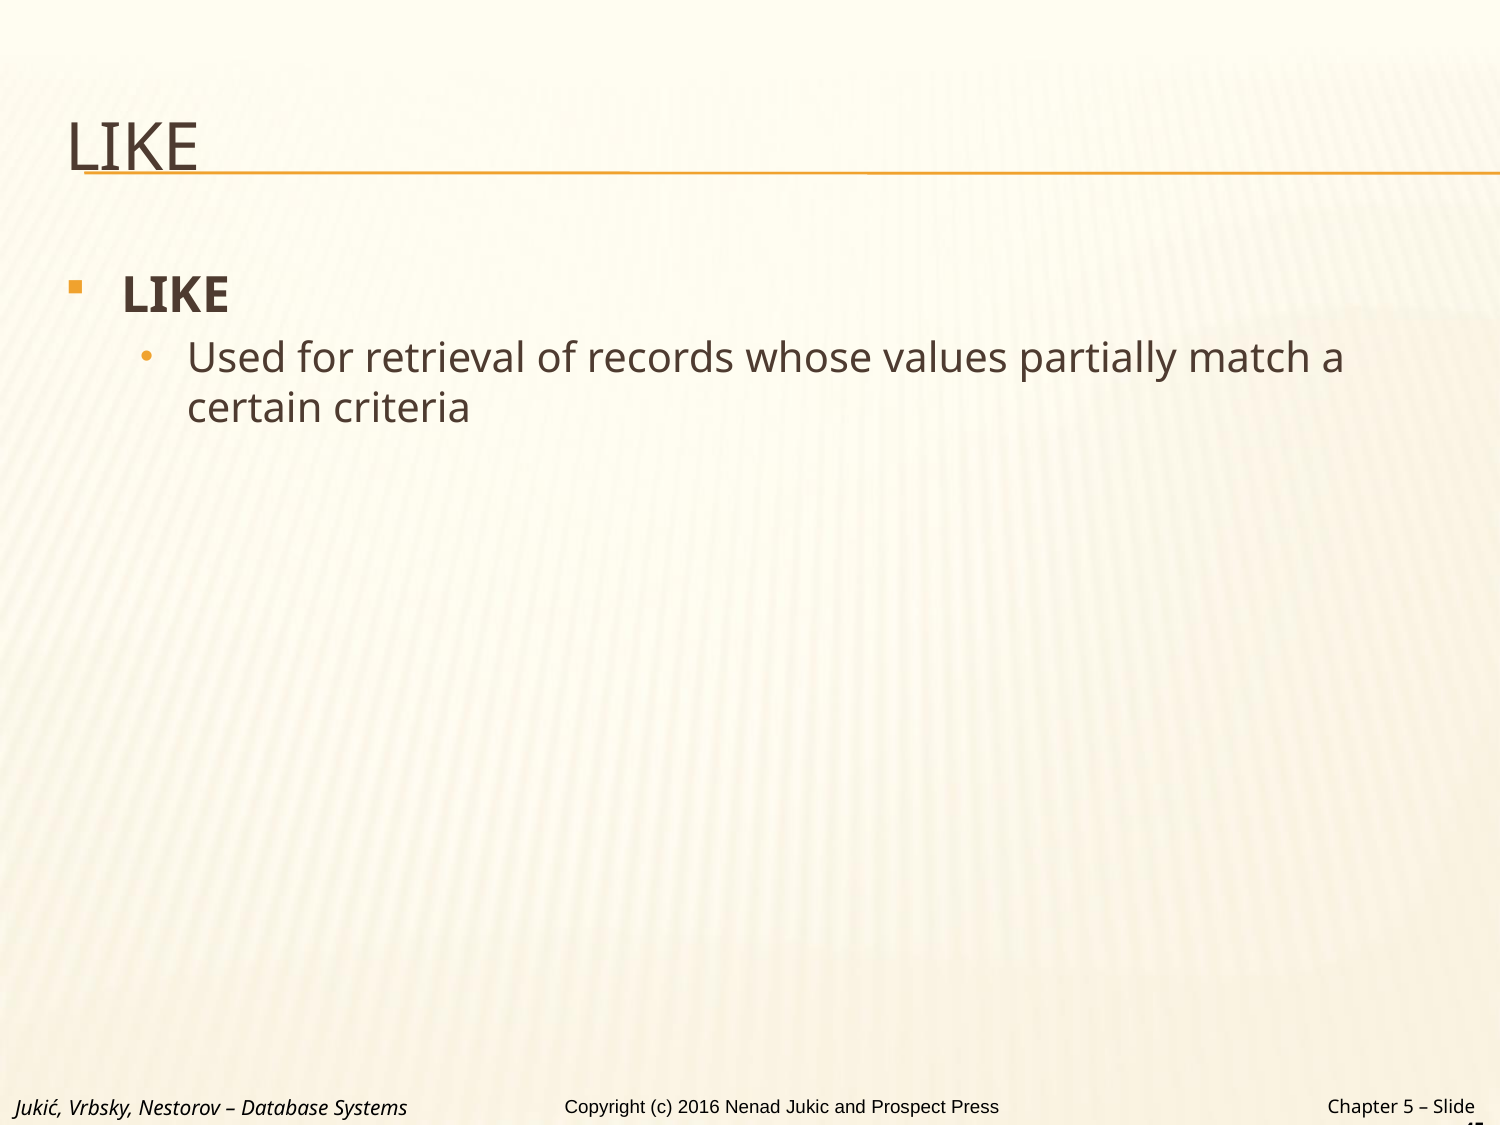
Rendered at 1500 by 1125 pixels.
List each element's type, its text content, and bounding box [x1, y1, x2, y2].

list LIKE Used for retrieval of records whose values partially match a certain criteria [50, 254, 1475, 998]
picture [0, 0, 1500, 1125]
slide_number Chapter 5 – Slide 45 [1299, 1087, 1500, 1125]
title LIKE [50, 75, 1475, 213]
footer Jukić, Vrbsky, Nestorov – Database Systems [0, 1087, 625, 1125]
